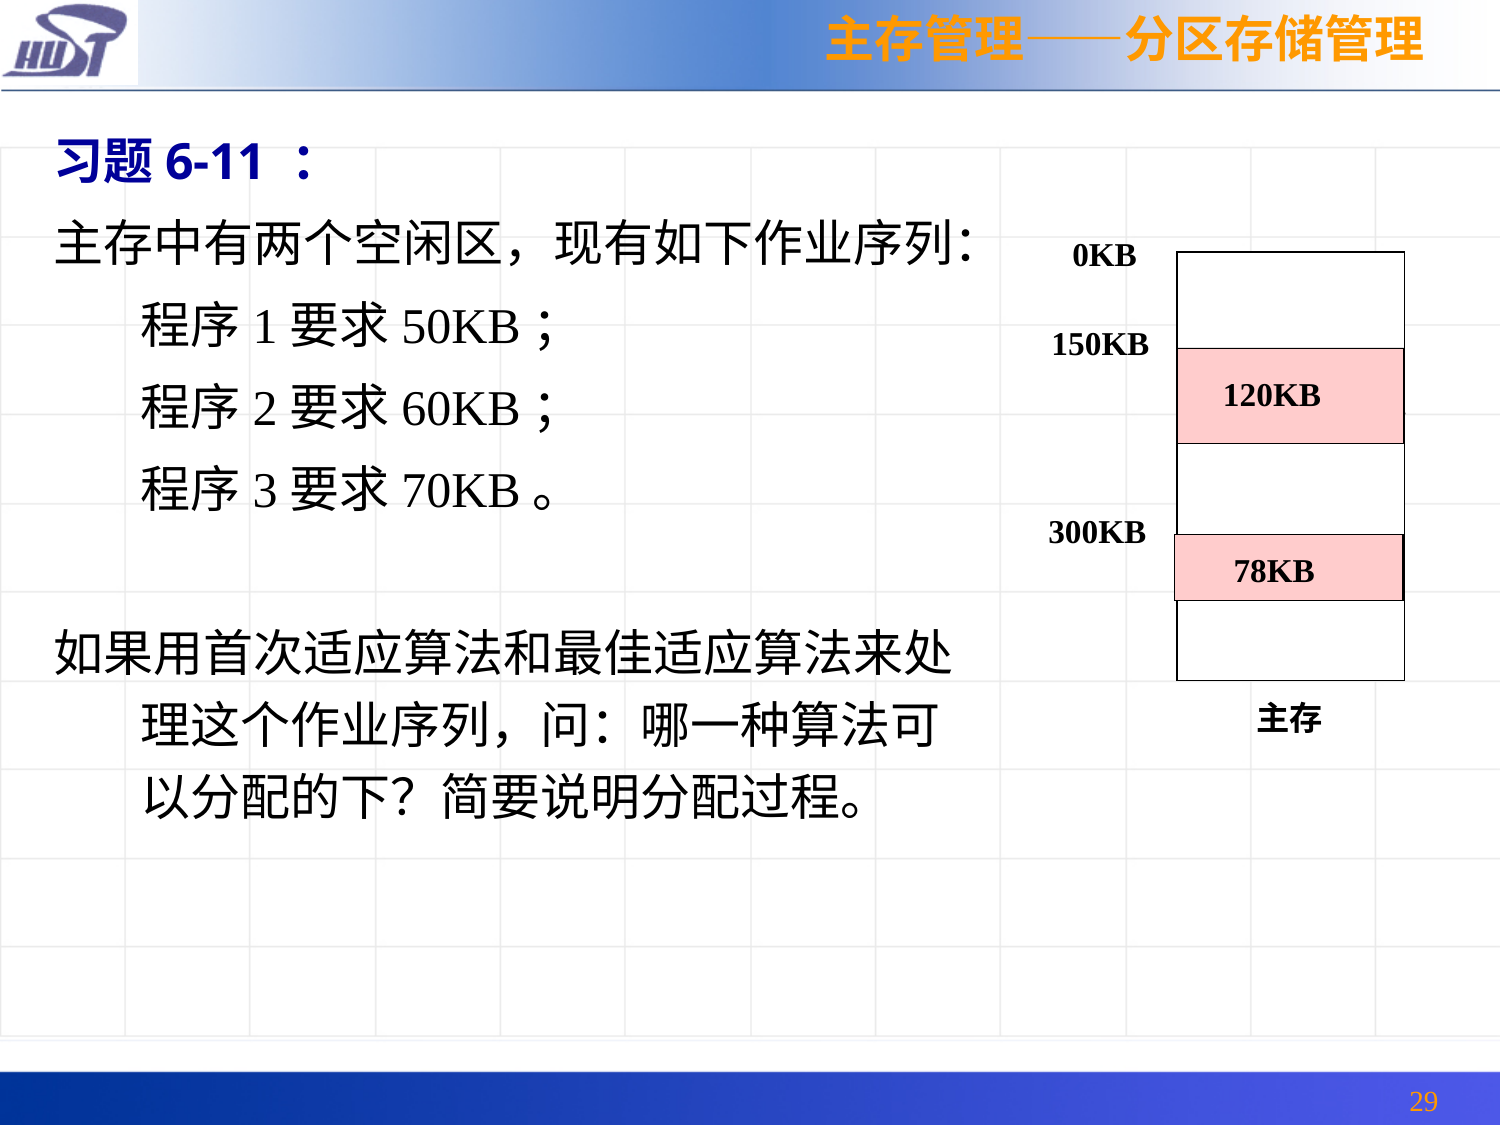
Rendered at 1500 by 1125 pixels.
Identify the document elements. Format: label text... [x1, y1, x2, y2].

text_box 主存管理——分区存储管理 [62, 6, 1440, 76]
text_box 29 [1393, 1067, 1455, 1125]
picture [0, 0, 1500, 1125]
text_box 习题6-11 ： 主存中有两个空闲区，现有如下作业序列： 程序1要求50KB； 程序2要求60KB； 程序3要求70KB。 如果用首次适应算法和最佳适应算法来处理这个作业序列，问：哪一种算法可以分配的下？简要说明分配过程。 [38, 110, 997, 833]
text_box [1033, 225, 1406, 746]
